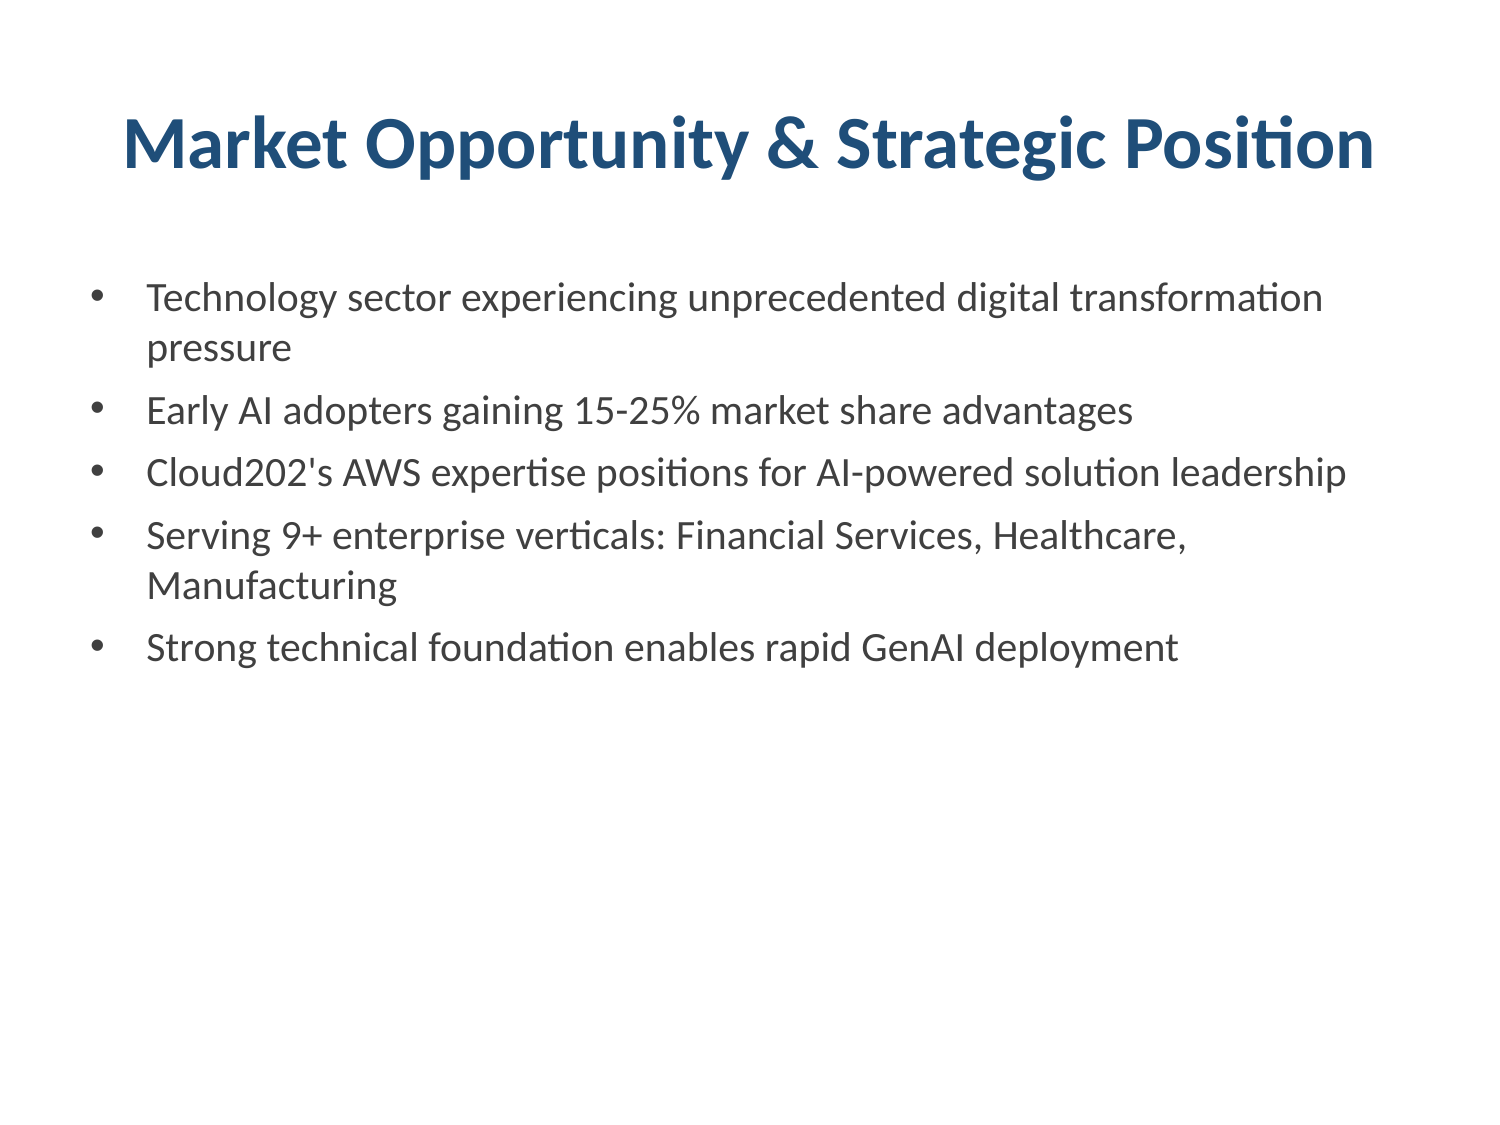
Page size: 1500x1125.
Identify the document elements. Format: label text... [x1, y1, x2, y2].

list Technology sector experiencing unprecedented digital transformation pressure Early AI adopters gaining 15-25% market share advantages Cloud202's AWS expertise positions for AI-powered solution leadership Serving 9+ enterprise verticals: Financial Services, Healthcare, Manufacturing Strong technical foundation enables rapid GenAI deployment [75, 262, 1425, 1005]
title Market Opportunity & Strategic Position [75, 45, 1425, 233]
